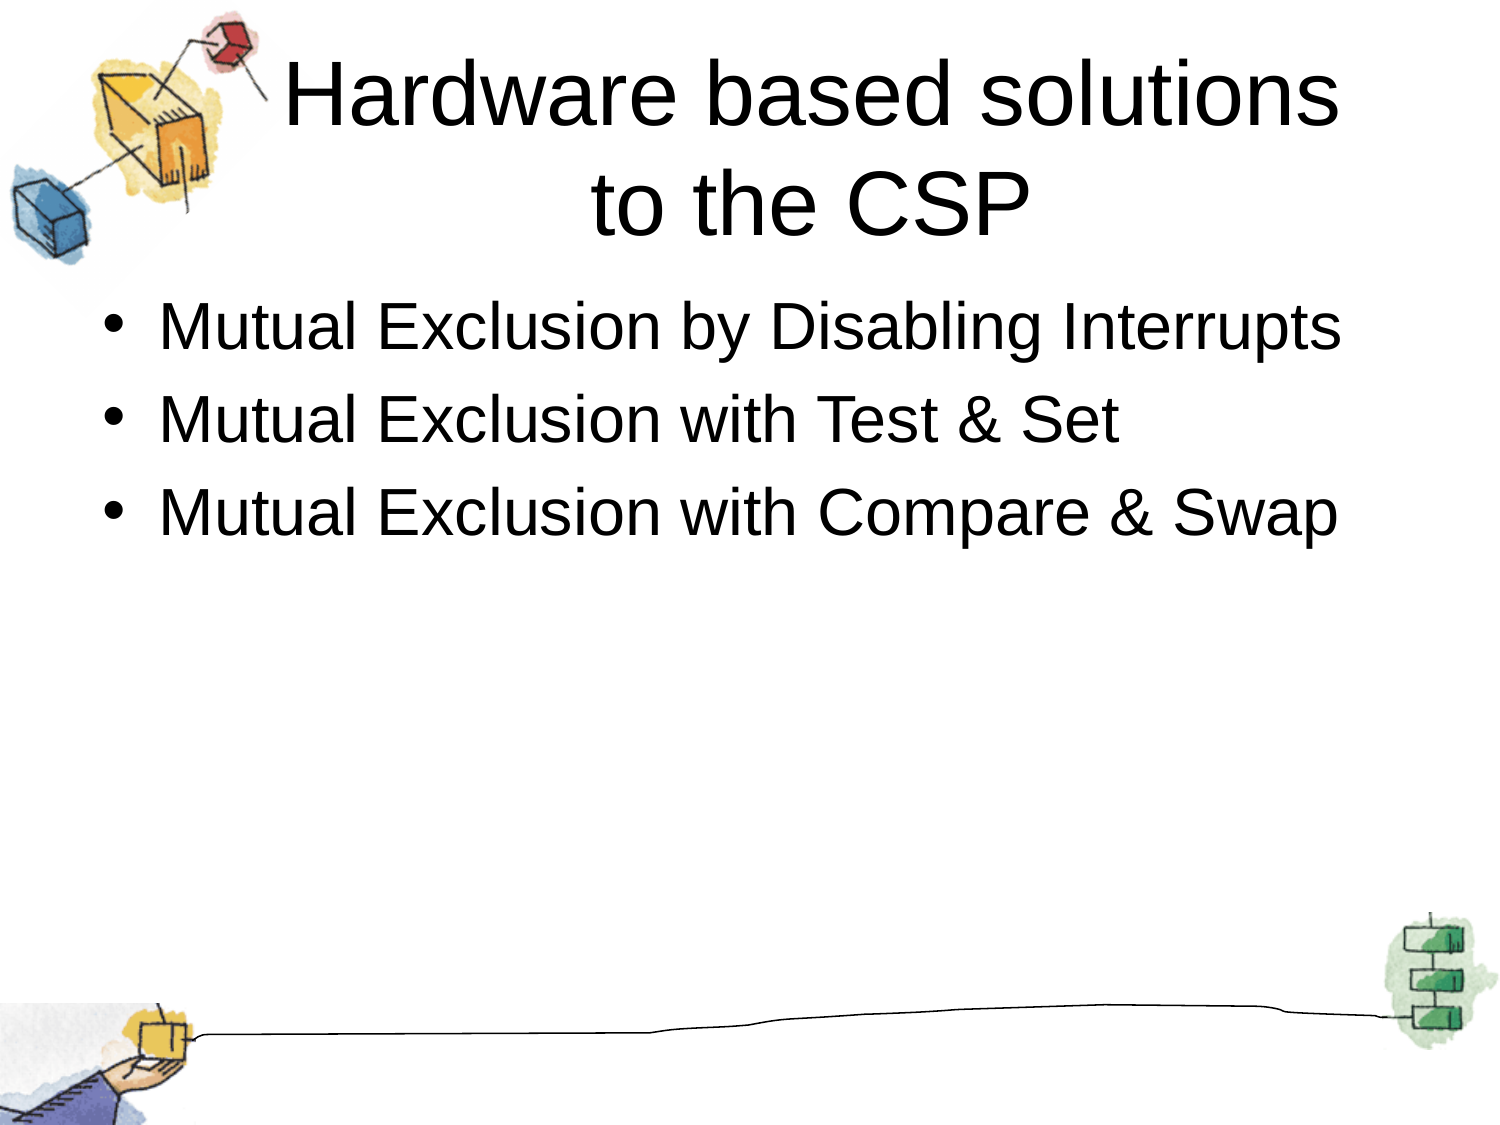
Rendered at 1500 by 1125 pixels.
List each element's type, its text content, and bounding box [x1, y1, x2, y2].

title Hardware based solutions to the CSP [249, 49, 1376, 238]
picture [0, 1003, 196, 1125]
picture [0, 0, 279, 316]
picture [1382, 912, 1500, 1050]
list Mutual Exclusion by Disabling Interrupts Mutual Exclusion with Test & Set Mutual Exclusion with Compare & Swap [87, 274, 1438, 976]
